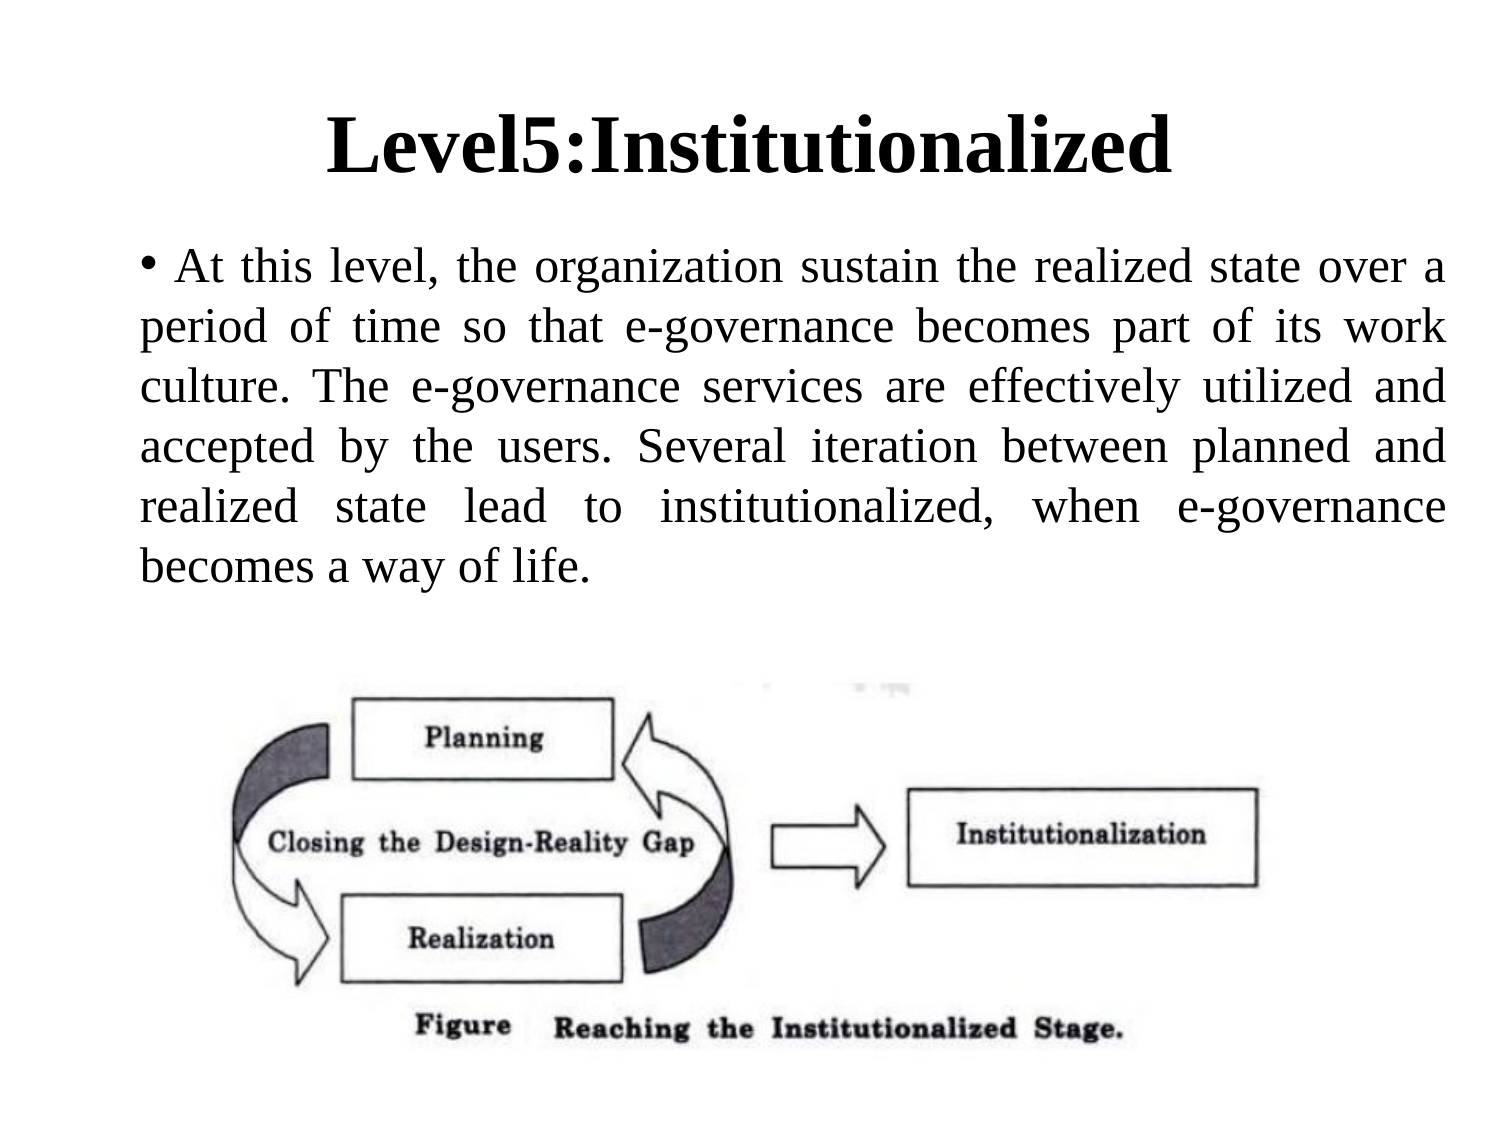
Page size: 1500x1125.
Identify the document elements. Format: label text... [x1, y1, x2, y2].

title Level5:Institutionalized [75, 45, 1425, 233]
text_box At this level, the organization sustain the realized state over a period of time so that e-governance becomes part of its work culture. The e-governance services are effectively utilized and accepted by the users. Several iteration between planned and realized state lead to institutionalized, when e-governance becomes a way of life. [124, 224, 1463, 720]
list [199, 674, 1274, 1058]
